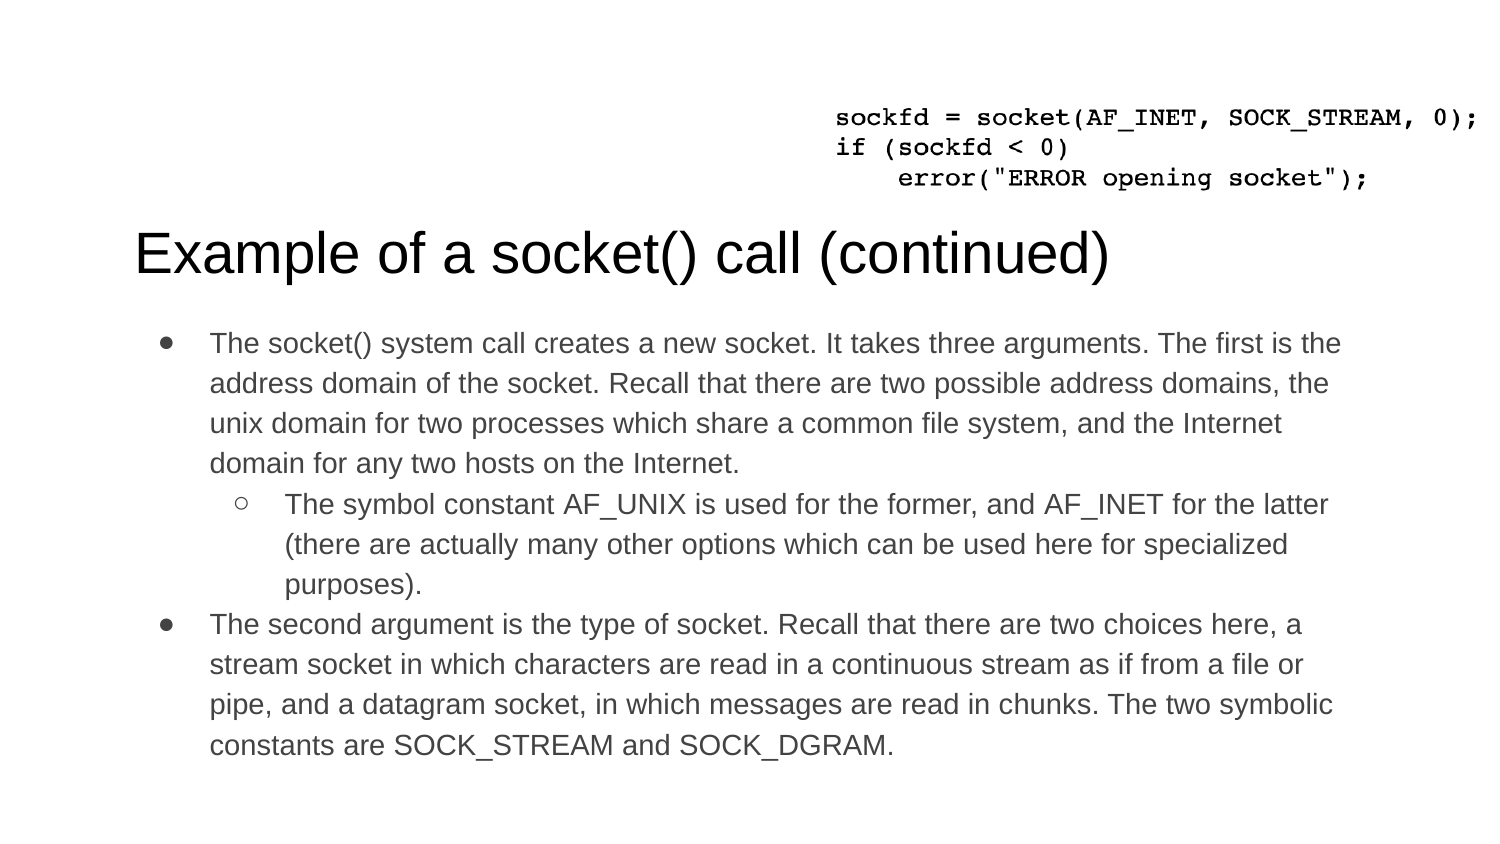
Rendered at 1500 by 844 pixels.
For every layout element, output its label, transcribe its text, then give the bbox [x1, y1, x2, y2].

list The socket() system call creates a new socket. It takes three arguments. The first is the address domain of the socket. Recall that there are two possible address domains, the unix domain for two processes which share a common file system, and the Internet domain for any two hosts on the Internet. The symbol constant AF_UNIX is used for the former, and AF_INET for the latter (there are actually many other options which can be used here for specialized purposes). The second argument is the type of socket. Recall that there are two choices here, a stream socket in which characters are read in a continuous stream as if from a file or pipe, and a datagram socket, in which messages are read in chunks. The two symbolic constants are SOCK_STREAM and SOCK_DGRAM. [119, 304, 1381, 676]
title Example of a socket() call (continued) [119, 200, 1381, 289]
picture [816, 84, 1484, 211]
